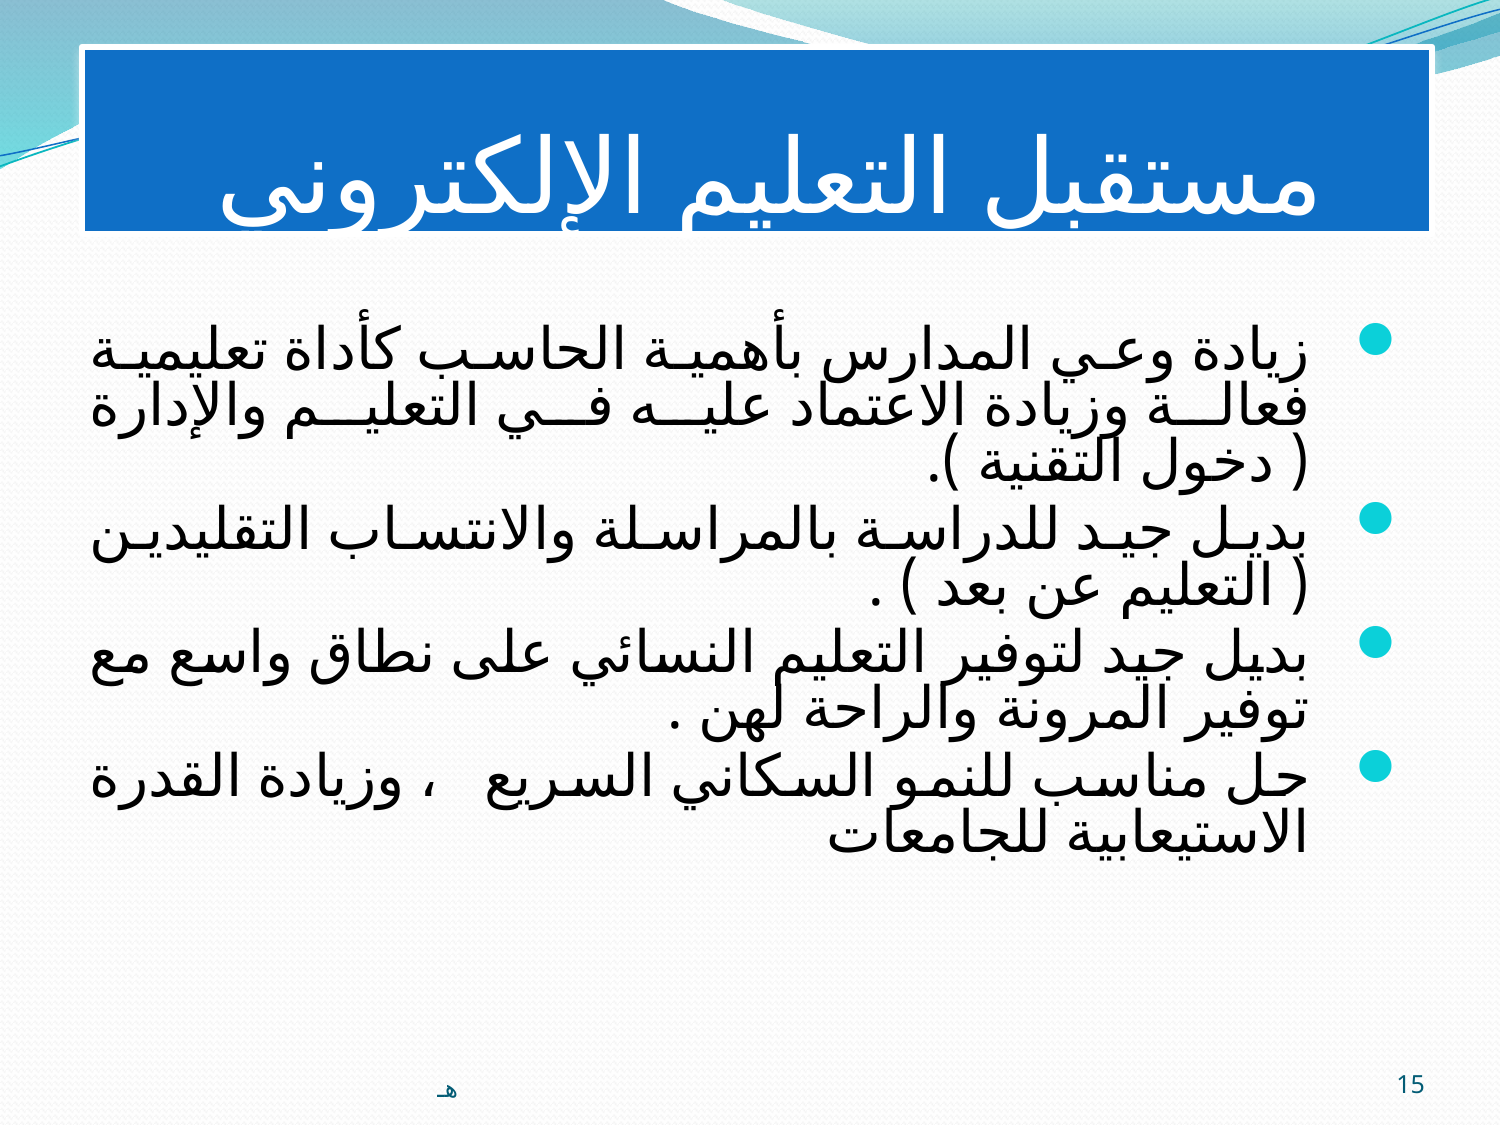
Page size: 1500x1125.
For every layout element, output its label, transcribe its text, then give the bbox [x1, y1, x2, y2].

title مستقبل التعليم الإلكتروني [79, 44, 1435, 237]
footer هـ [437, 1042, 988, 1103]
slide_number 15 [1299, 1042, 1425, 1103]
list زيادة وعي المدارس بأهمية الحاسب كأداة تعليمية فعالة وزيادة الاعتماد عليه في التعليم والإدارة ( دخول التقنية ). بديل جيد للدراسة بالمراسلة والانتساب التقليدين ( التعليم عن بعد ) . بديل جيد لتوفير التعليم النسائي على نطاق واسع مع توفير المرونة والراحة لهن . حل مناسب للنمو السكاني السريع ، وزيادة القدرة الاستيعابية للجامعات [75, 317, 1425, 1038]
